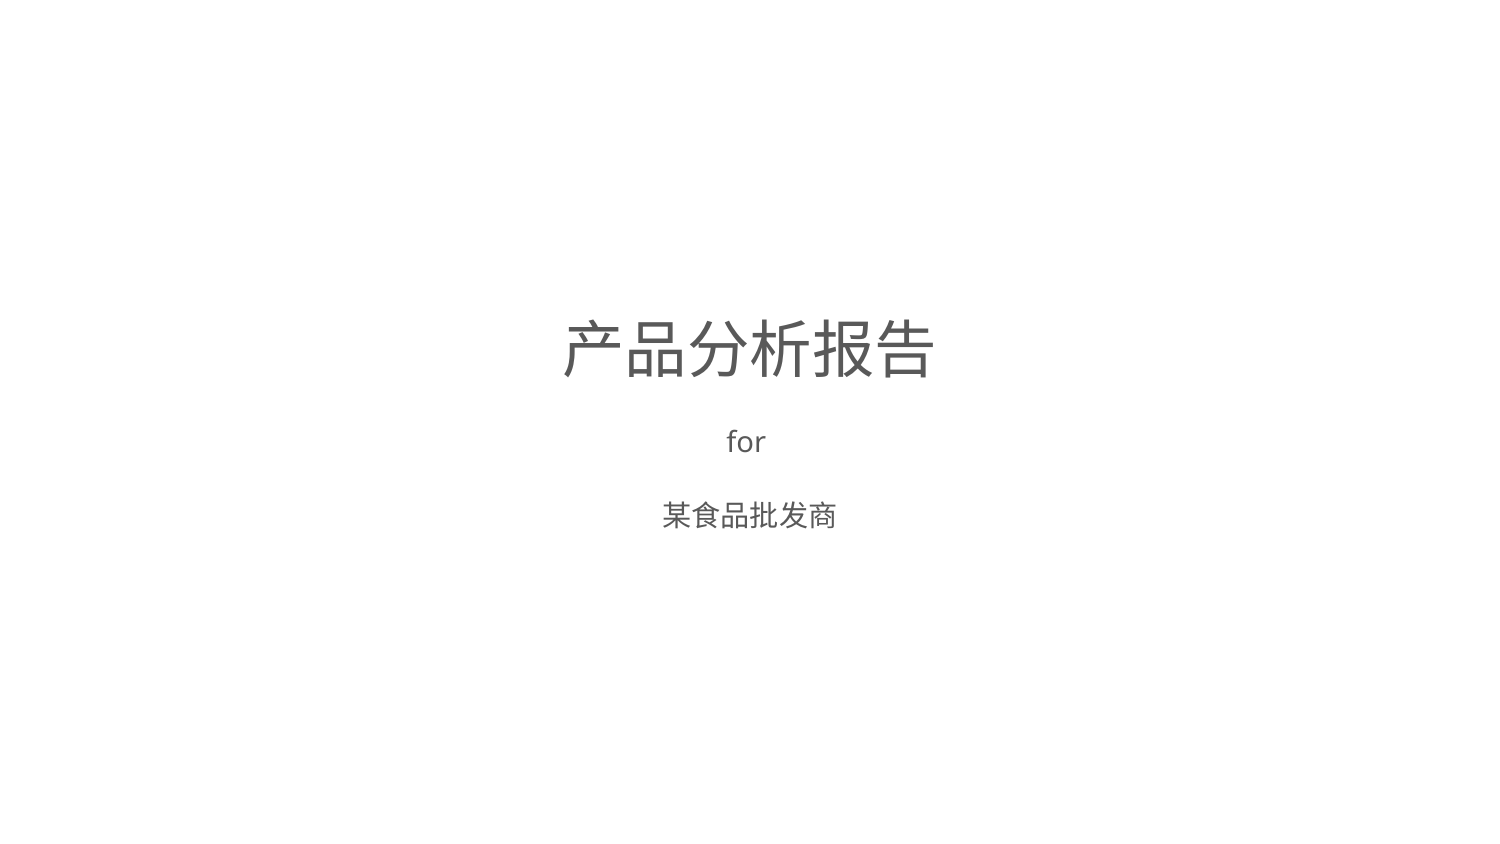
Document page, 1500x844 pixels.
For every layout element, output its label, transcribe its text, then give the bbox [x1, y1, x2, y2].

list 产品分析报告 for 某食品批发商 [405, 283, 1095, 560]
